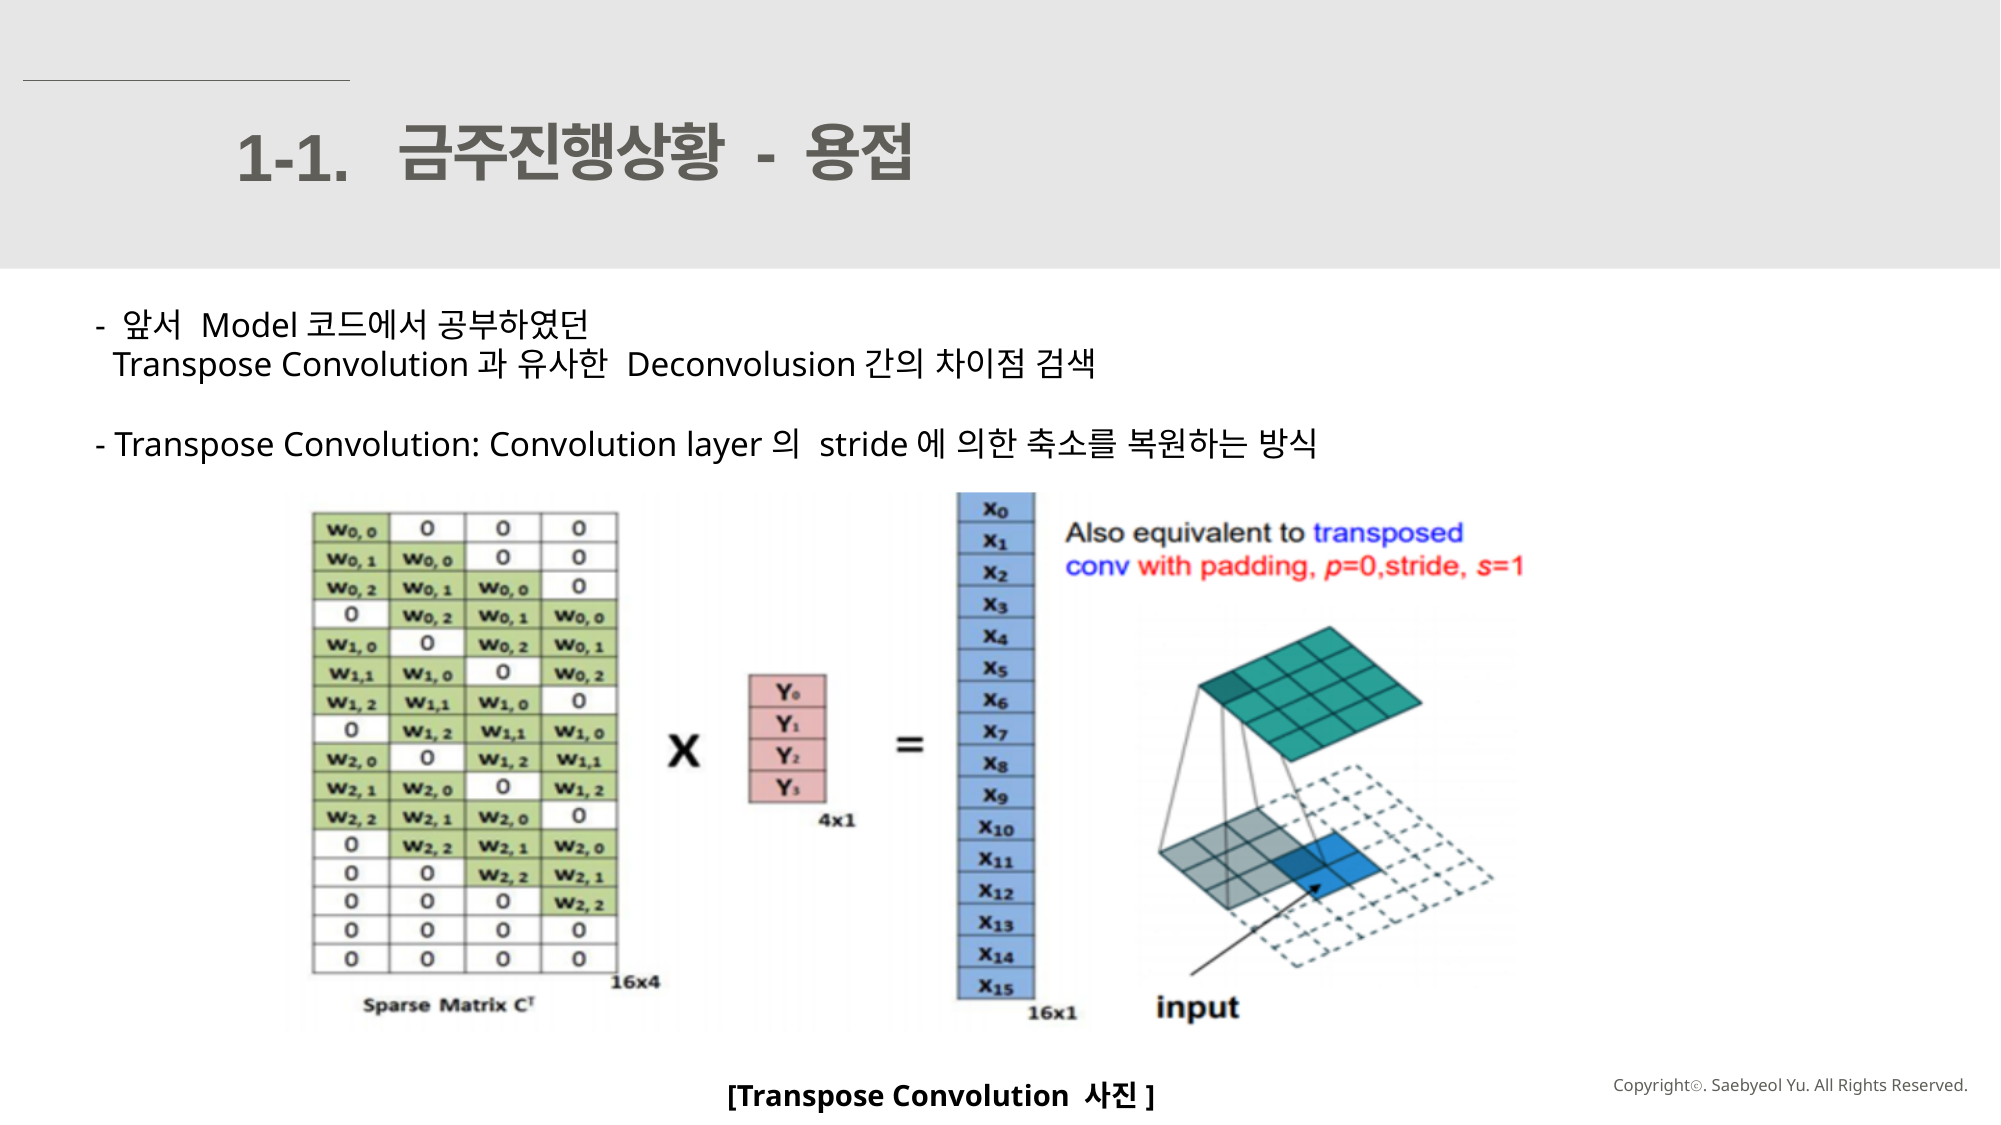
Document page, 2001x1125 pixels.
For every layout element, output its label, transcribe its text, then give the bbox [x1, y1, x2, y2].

text_box 1-1. [221, 106, 366, 202]
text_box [243, 490, 1541, 1125]
text_box - 앞서 Model코드에서 공부하였던 Transpose Convolution과 유사한 Deconvolusion간의 차이점 검색 - Transpose Convolution: Convolution layer의 stride에 의한 축소를 복원하는 방식 [80, 296, 1335, 511]
text_box [0, 0, 2000, 270]
text_box 금주진행상황 - 용접 [383, 105, 932, 196]
